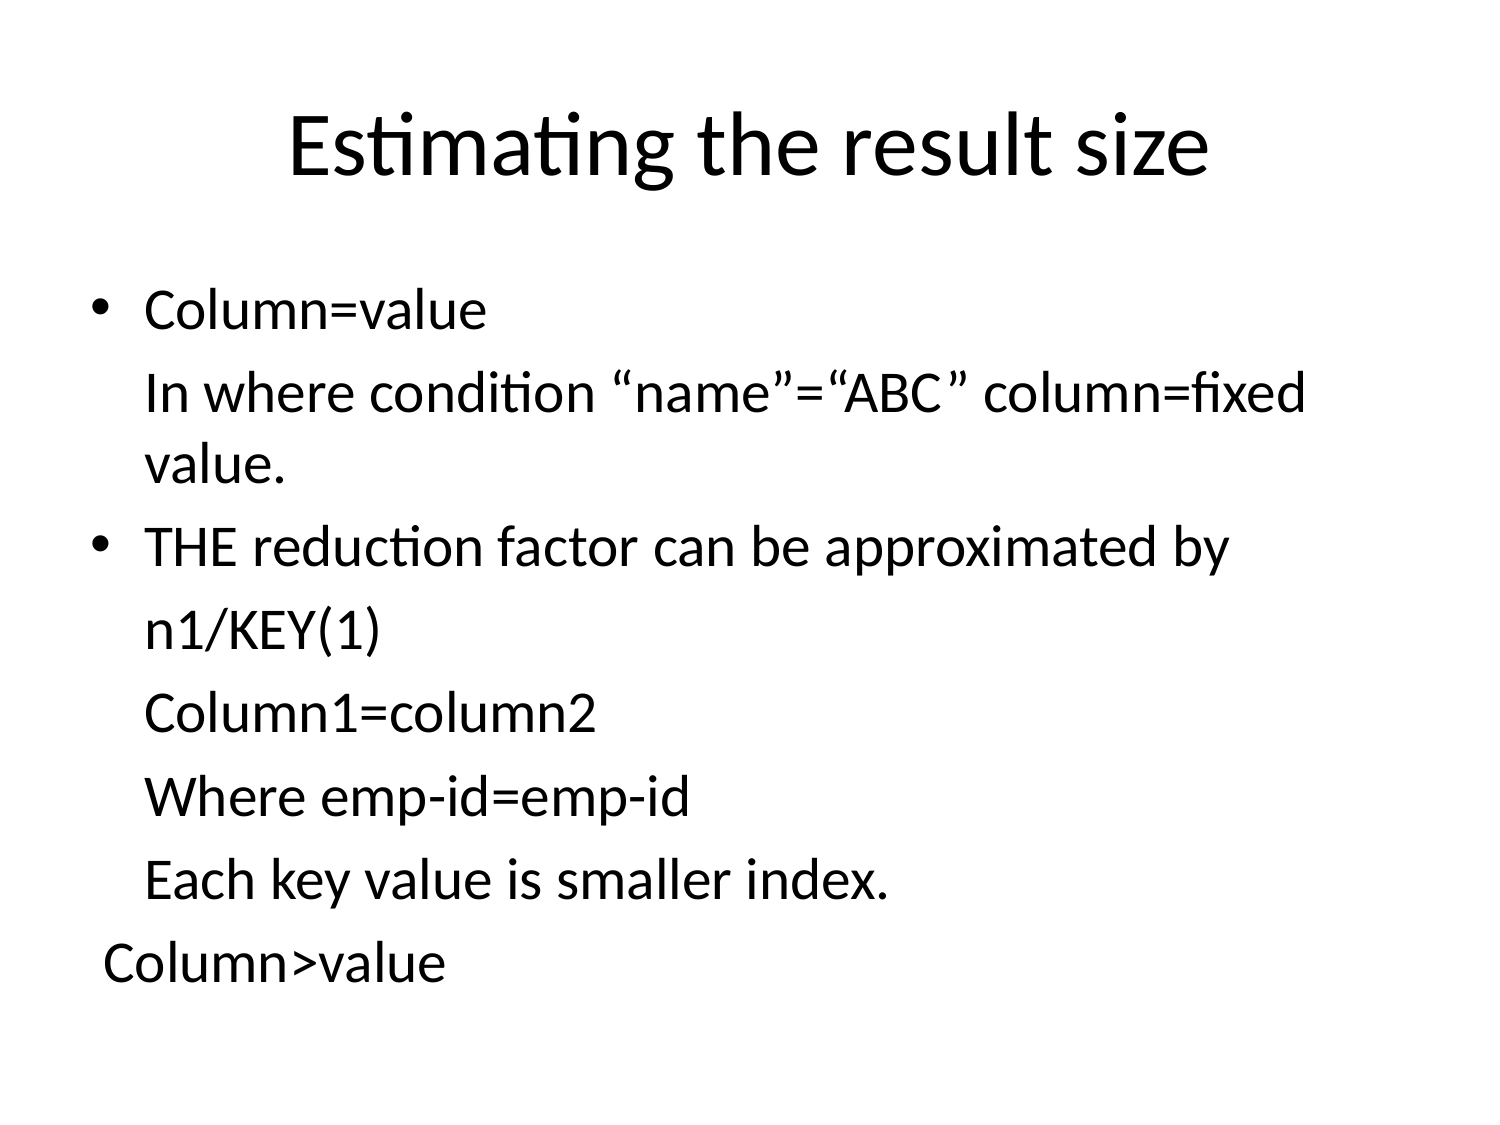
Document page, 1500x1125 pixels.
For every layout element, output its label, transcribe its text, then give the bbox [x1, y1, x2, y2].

title Estimating the result size [75, 45, 1425, 233]
list Column=value In where condition “name”=“ABC” column=fixed value. THE reduction factor can be approximated by n1/KEY(1) Column1=column2 Where emp-id=emp-id Each key value is smaller index. Column>value [75, 262, 1425, 1005]
